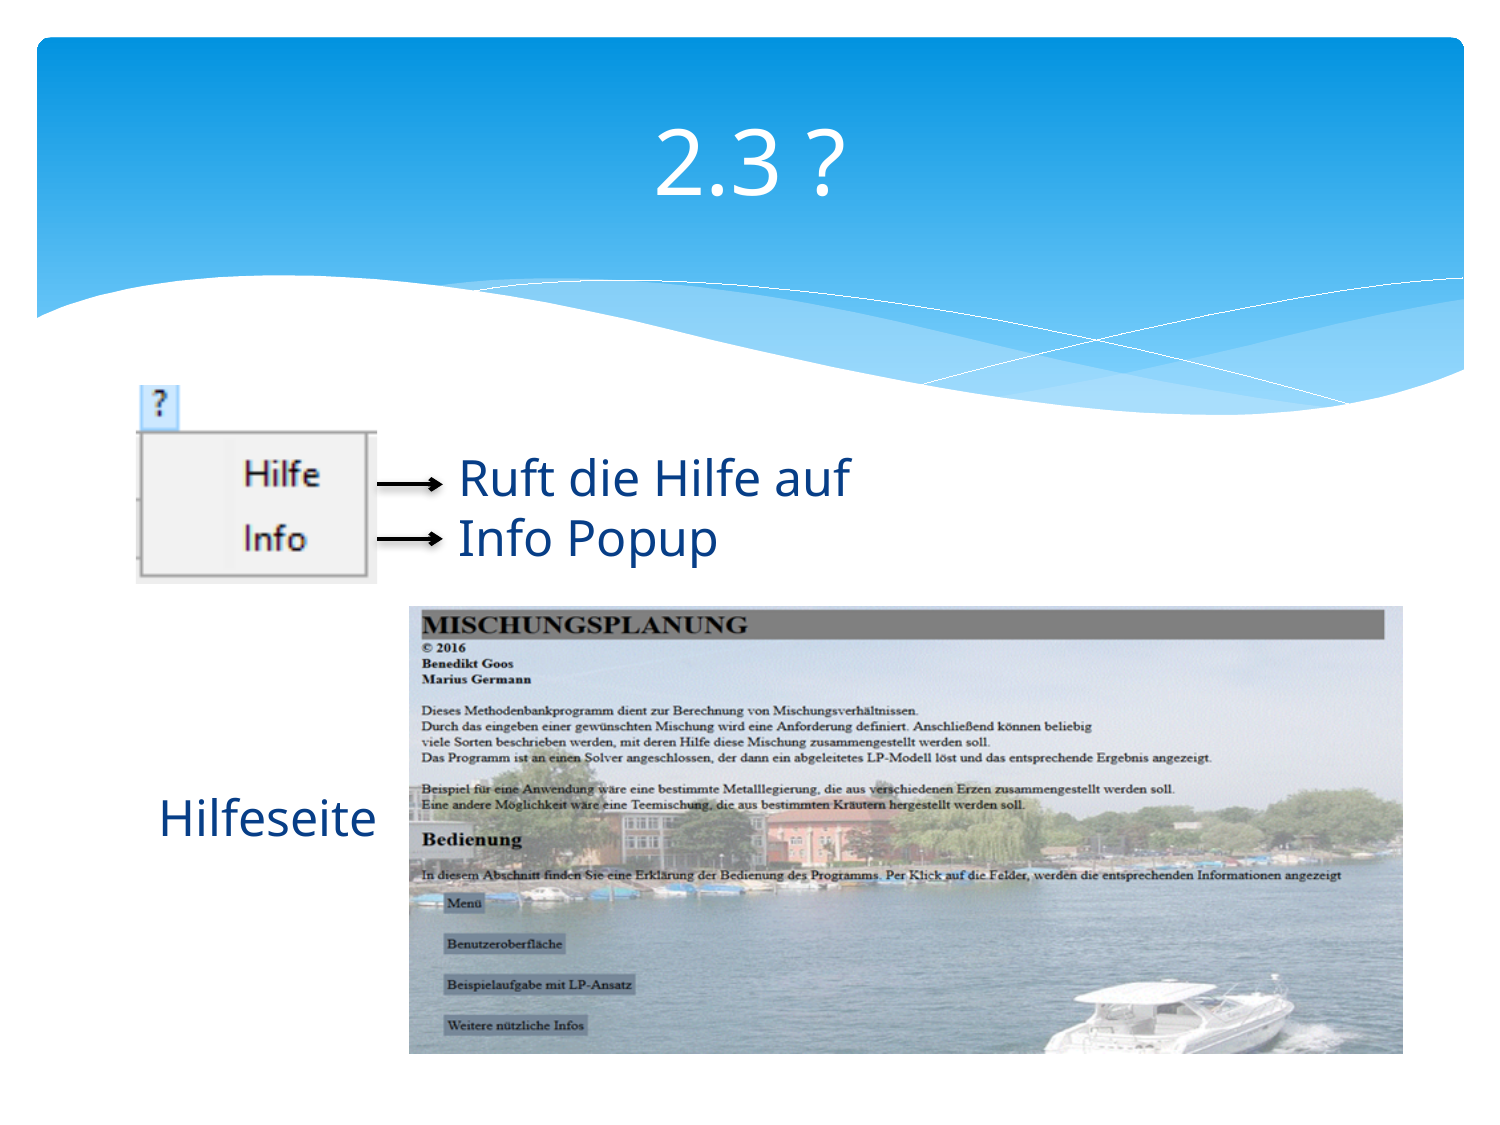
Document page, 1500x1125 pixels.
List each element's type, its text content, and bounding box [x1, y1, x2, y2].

picture [409, 605, 1403, 1054]
picture [135, 385, 378, 584]
list Ruft die Hilfe auf Info Popup Hilfeseite [143, 438, 1359, 1005]
title 2.3 ? [75, 55, 1425, 261]
